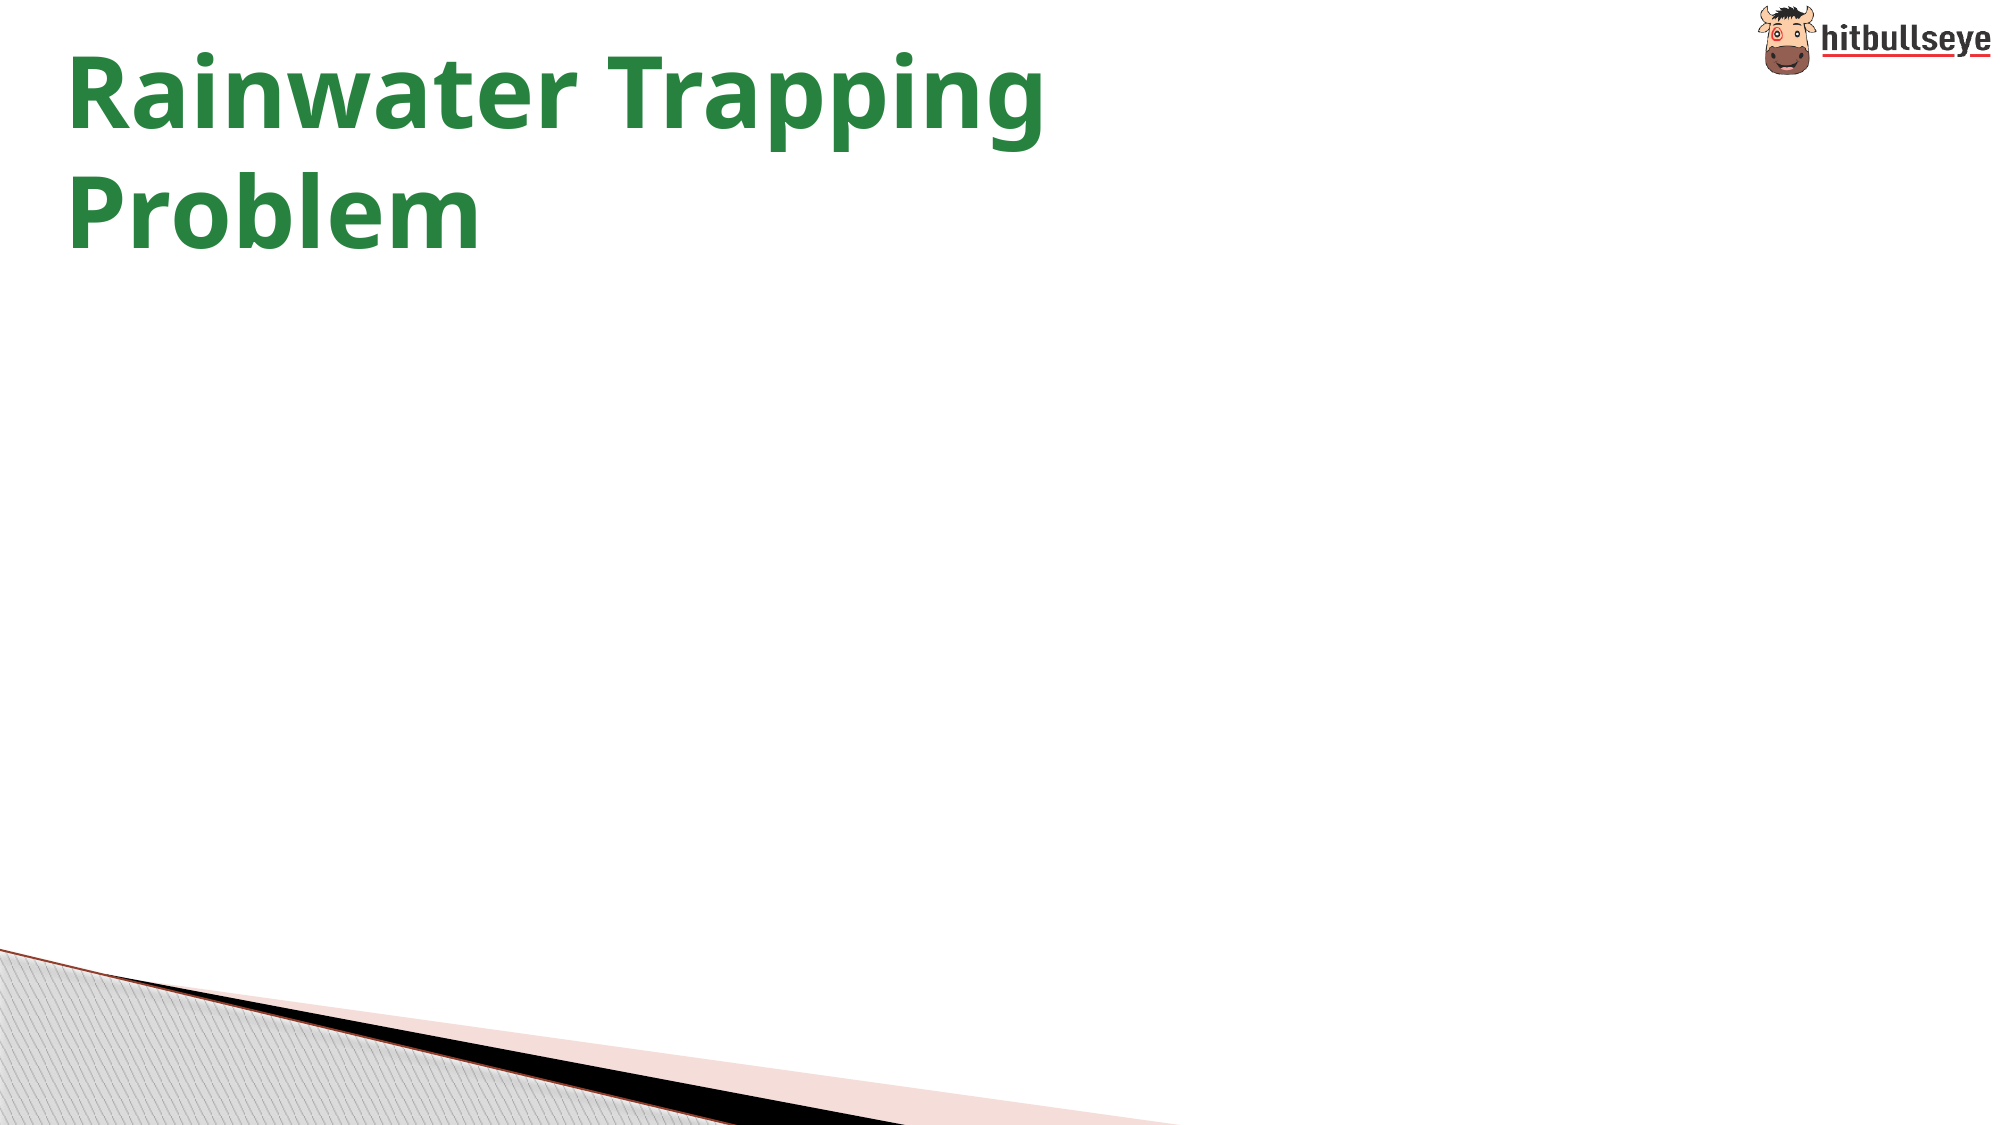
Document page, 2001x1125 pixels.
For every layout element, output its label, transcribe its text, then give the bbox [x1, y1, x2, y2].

text_box Rainwater Trapping Problem [49, 21, 1318, 277]
picture [1748, 0, 2000, 81]
